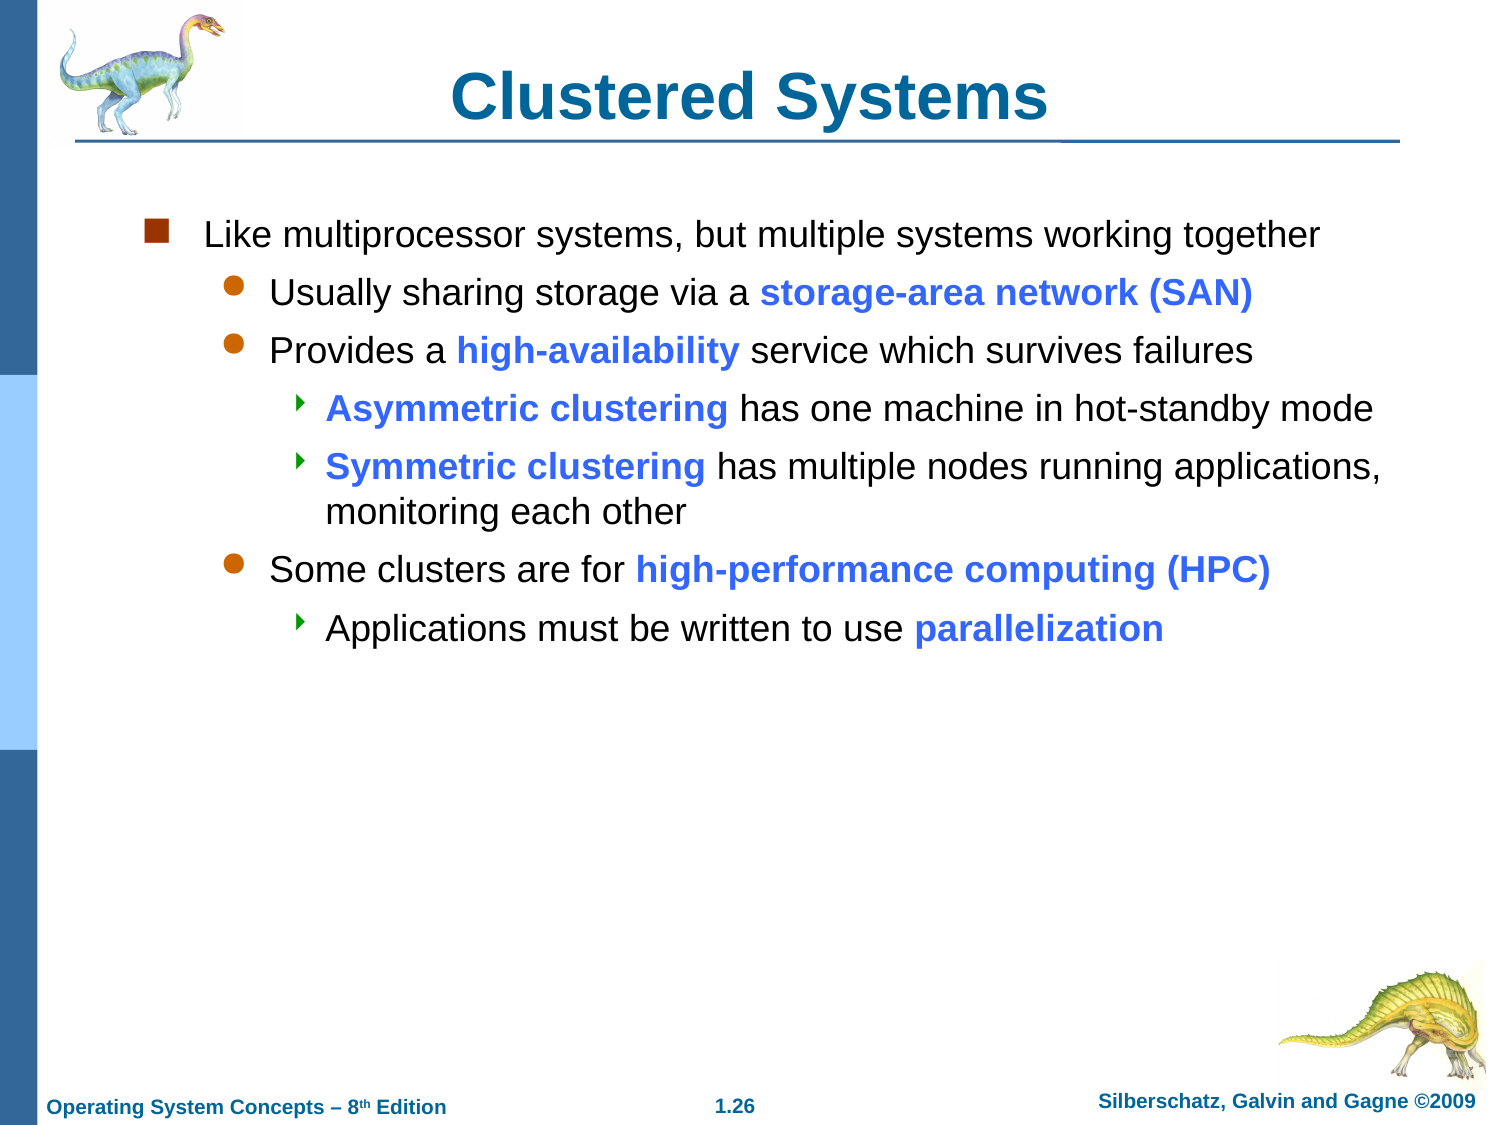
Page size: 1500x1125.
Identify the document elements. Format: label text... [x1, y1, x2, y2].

list Like multiprocessor systems, but multiple systems working together Usually sharing storage via a storage-area network (SAN) Provides a high-availability service which survives failures Asymmetric clustering has one machine in hot-standby mode Symmetric clustering has multiple nodes running applications, monitoring each other Some clusters are for high-performance computing (HPC) Applications must be written to use parallelization [132, 202, 1483, 946]
title Clustered Systems [74, 45, 1426, 141]
picture [1275, 959, 1486, 1090]
picture [46, 0, 243, 149]
